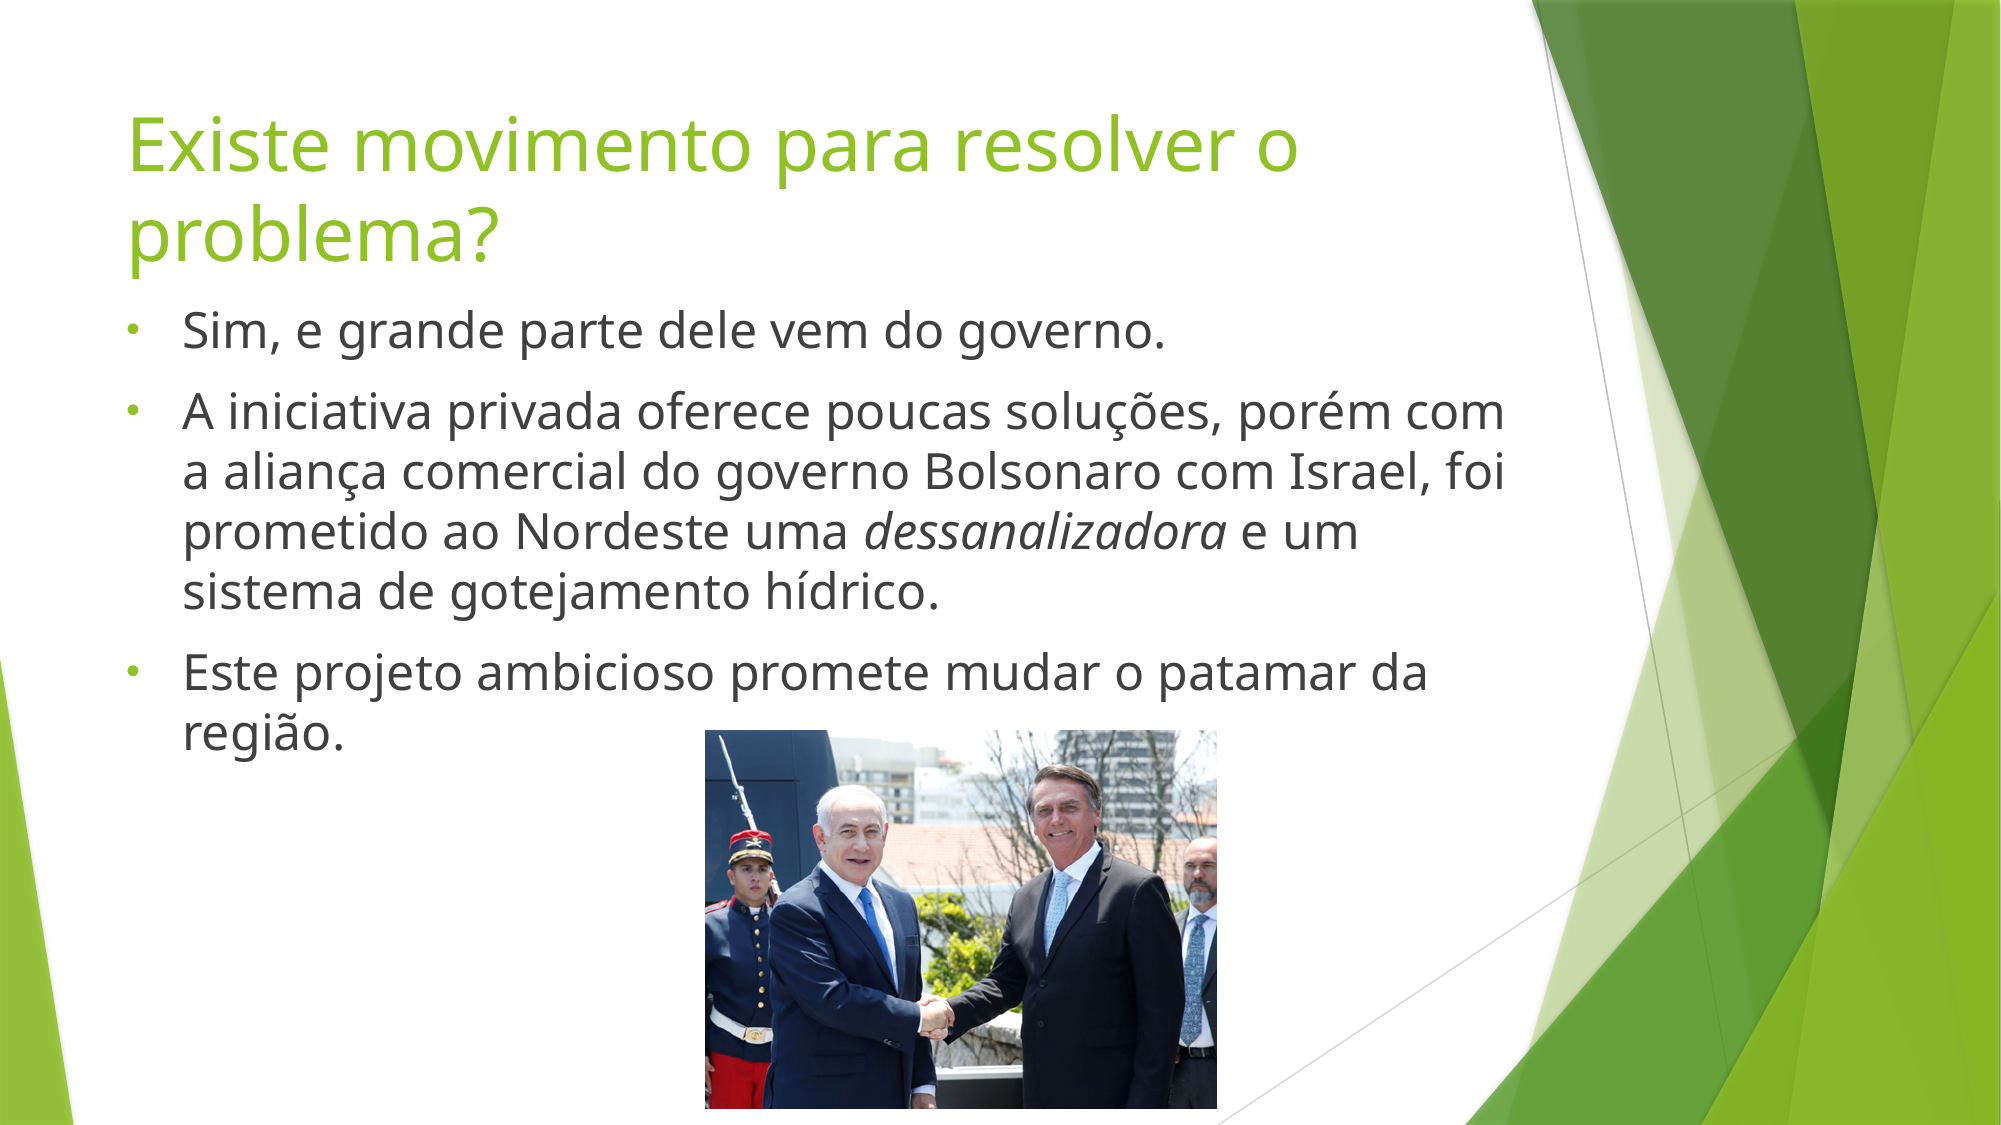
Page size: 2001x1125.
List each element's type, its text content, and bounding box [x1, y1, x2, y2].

title Existe movimento para resolver o problema? [111, 88, 1522, 291]
list Sim, e grande parte dele vem do governo. A iniciativa privada oferece poucas soluções, porém com a aliança comercial do governo Bolsonaro com Israel, foi prometido ao Nordeste uma dessanalizadora e um sistema de gotejamento hídrico. Este projeto ambicioso promete mudar o patamar da região. [111, 291, 1551, 1006]
picture [705, 729, 1218, 1110]
